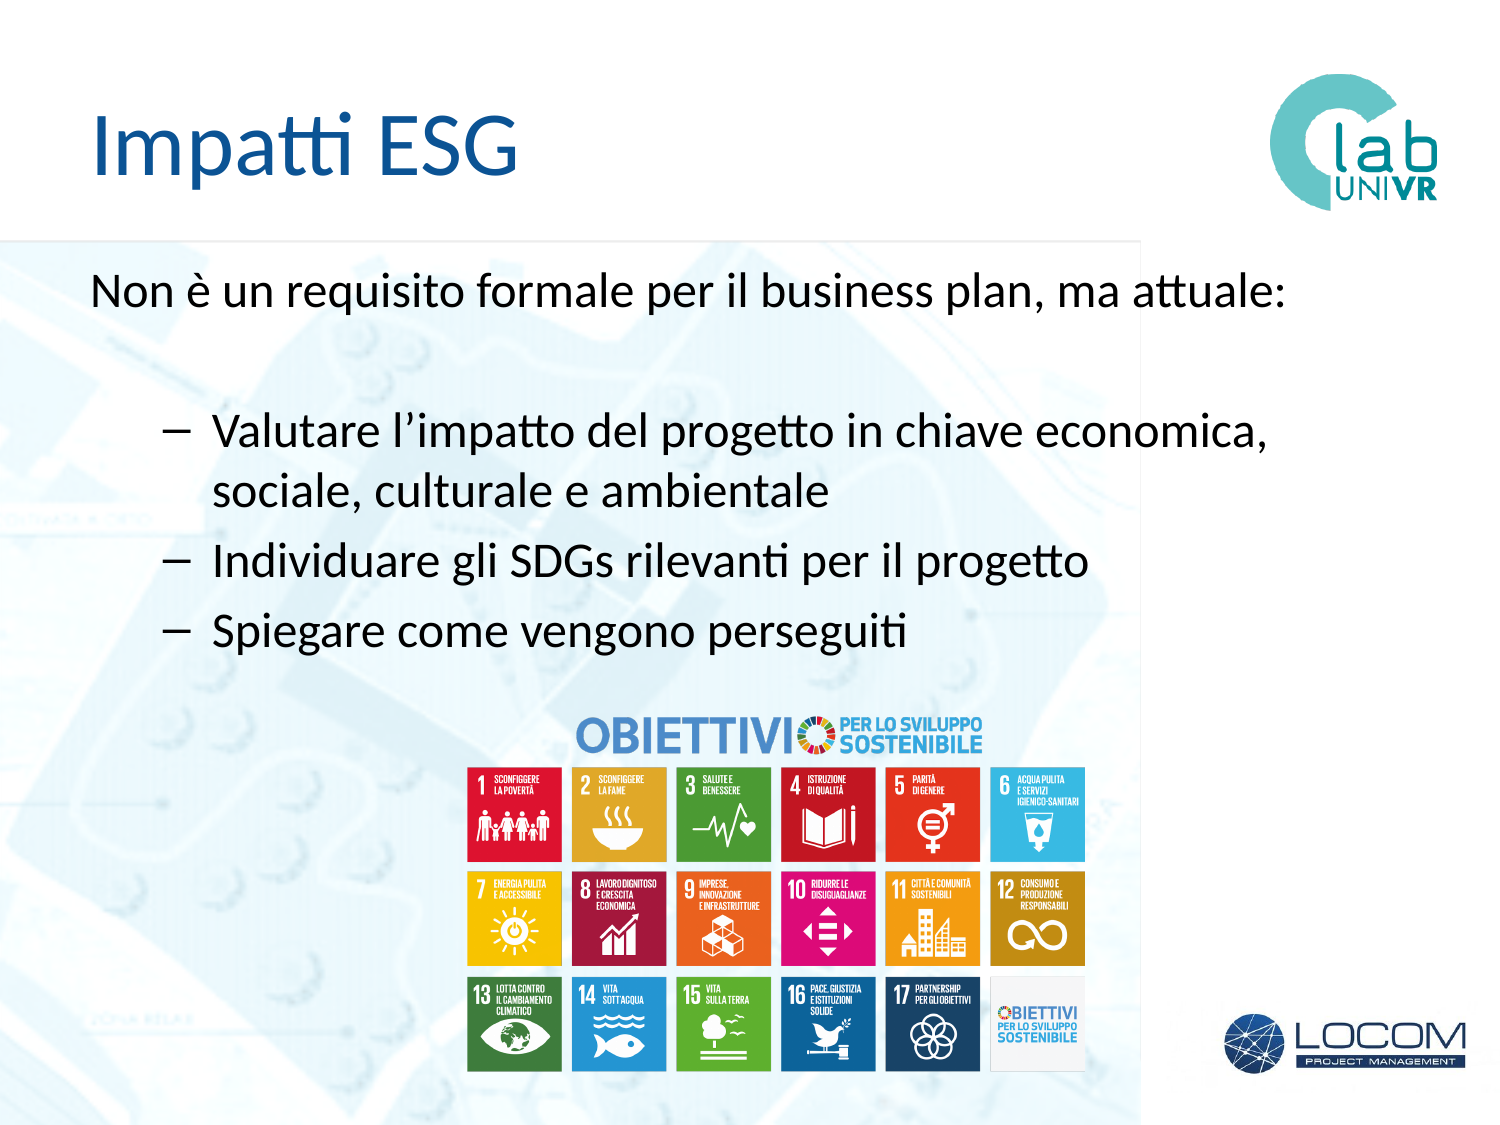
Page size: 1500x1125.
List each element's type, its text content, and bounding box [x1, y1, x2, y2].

picture [1166, 1001, 1500, 1093]
list Non è un requisito formale per il business plan, ma attuale: Valutare l’impatto del progetto in chiave economica, sociale, culturale e ambientale Individuare gli SDGs rilevanti per il progetto Spiegare come vengono perseguiti [75, 249, 1425, 993]
picture [420, 678, 1138, 1125]
picture [1425, 59, 1437, 226]
title Impatti ESG [75, 45, 1425, 233]
